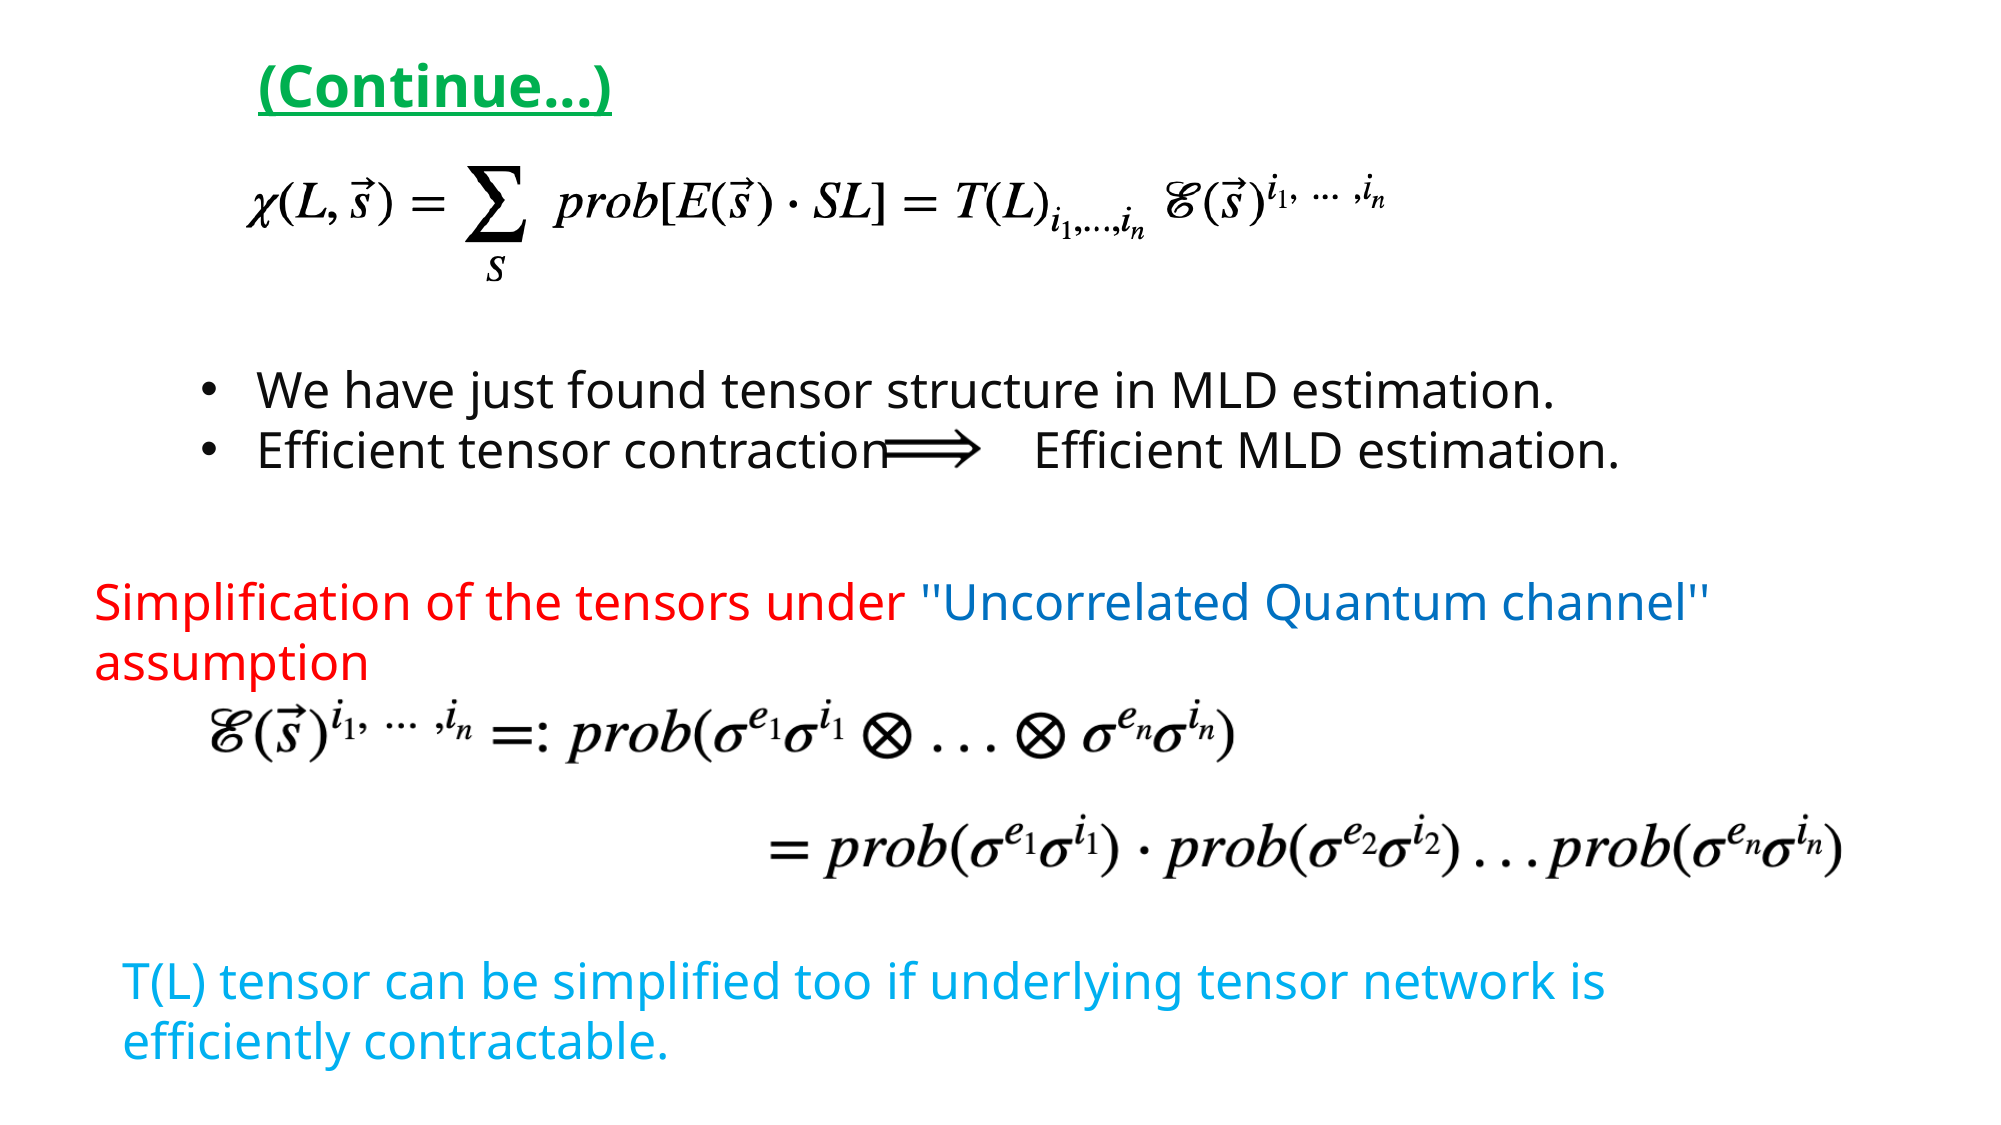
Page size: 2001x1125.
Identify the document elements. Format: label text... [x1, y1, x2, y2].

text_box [185, 350, 1717, 500]
text_box Simplification of the tensors under ''Uncorrelated Quantum channel'' assumption [79, 562, 1946, 698]
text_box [241, 148, 1699, 295]
picture [194, 681, 1886, 914]
text_box (Continue...) [243, 41, 1710, 127]
text_box T(L) tensor can be simplified too if underlying tensor network is efficiently contractable. [107, 942, 1807, 1078]
